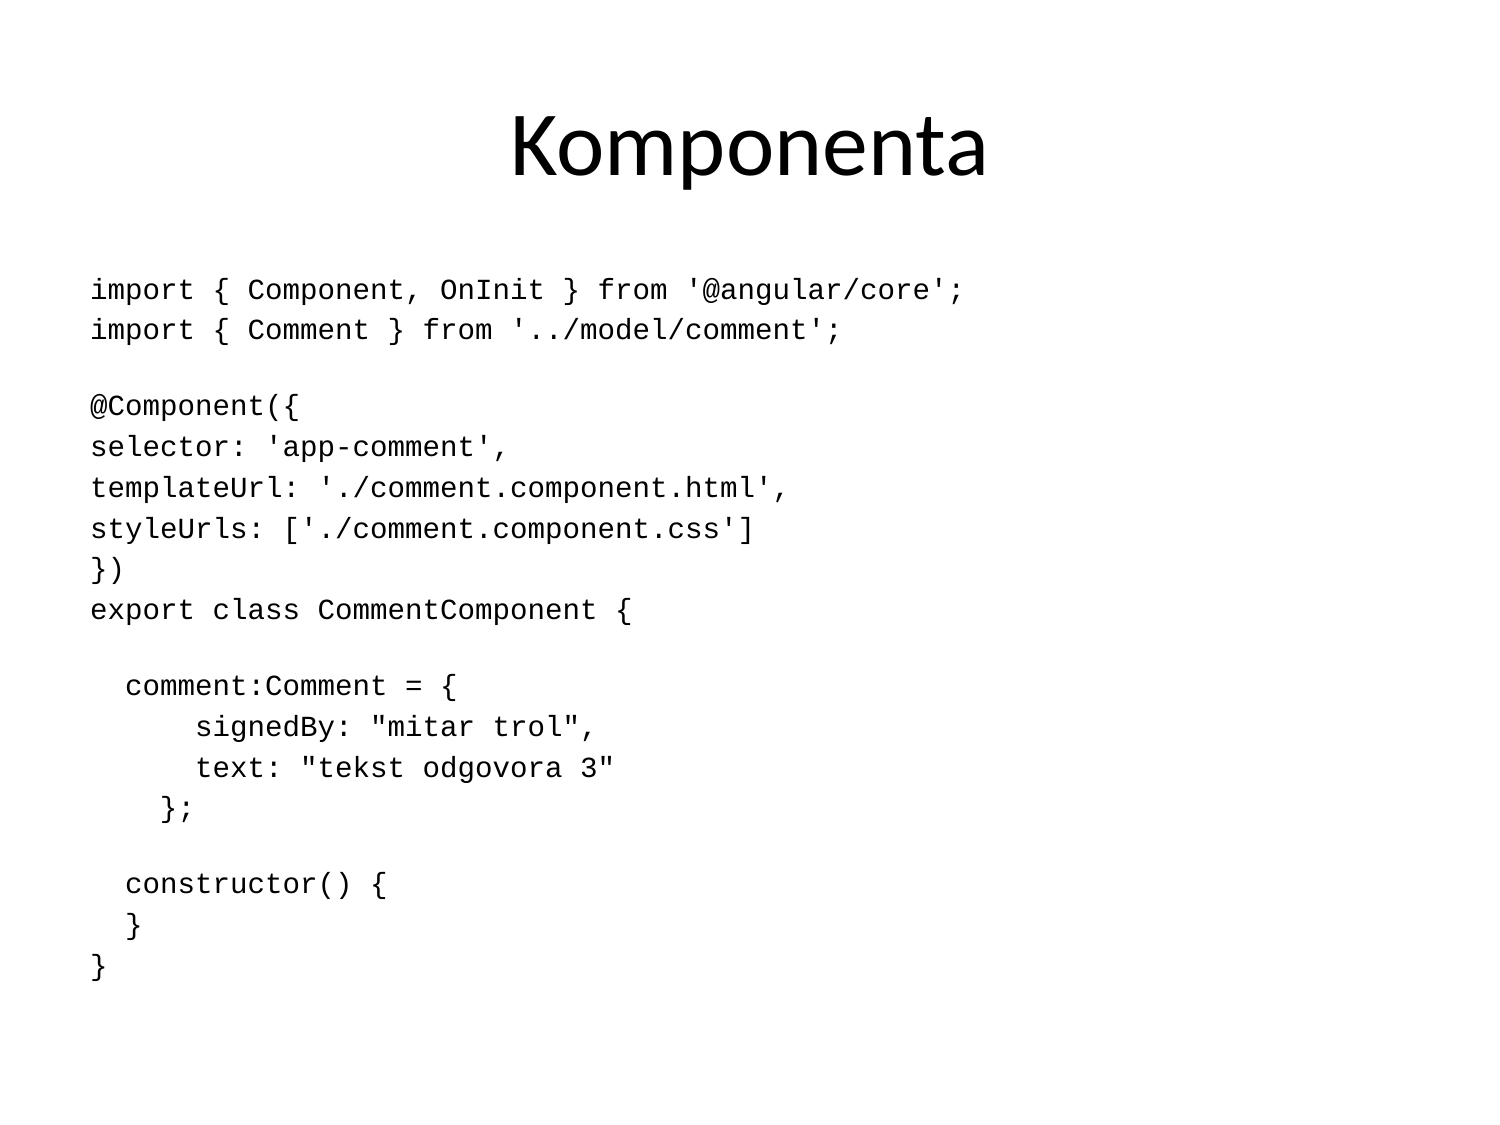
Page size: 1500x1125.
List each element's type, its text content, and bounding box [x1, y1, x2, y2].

list import { Component, OnInit } from '@angular/core'; import { Comment } from '../model/comment'; @Component({ selector: 'app-comment', templateUrl: './comment.component.html', styleUrls: ['./comment.component.css'] }) export class CommentComponent { comment:Comment = { signedBy: "mitar trol", text: "tekst odgovora 3" }; constructor() { } } [75, 262, 1425, 1005]
title Komponenta [75, 45, 1425, 233]
